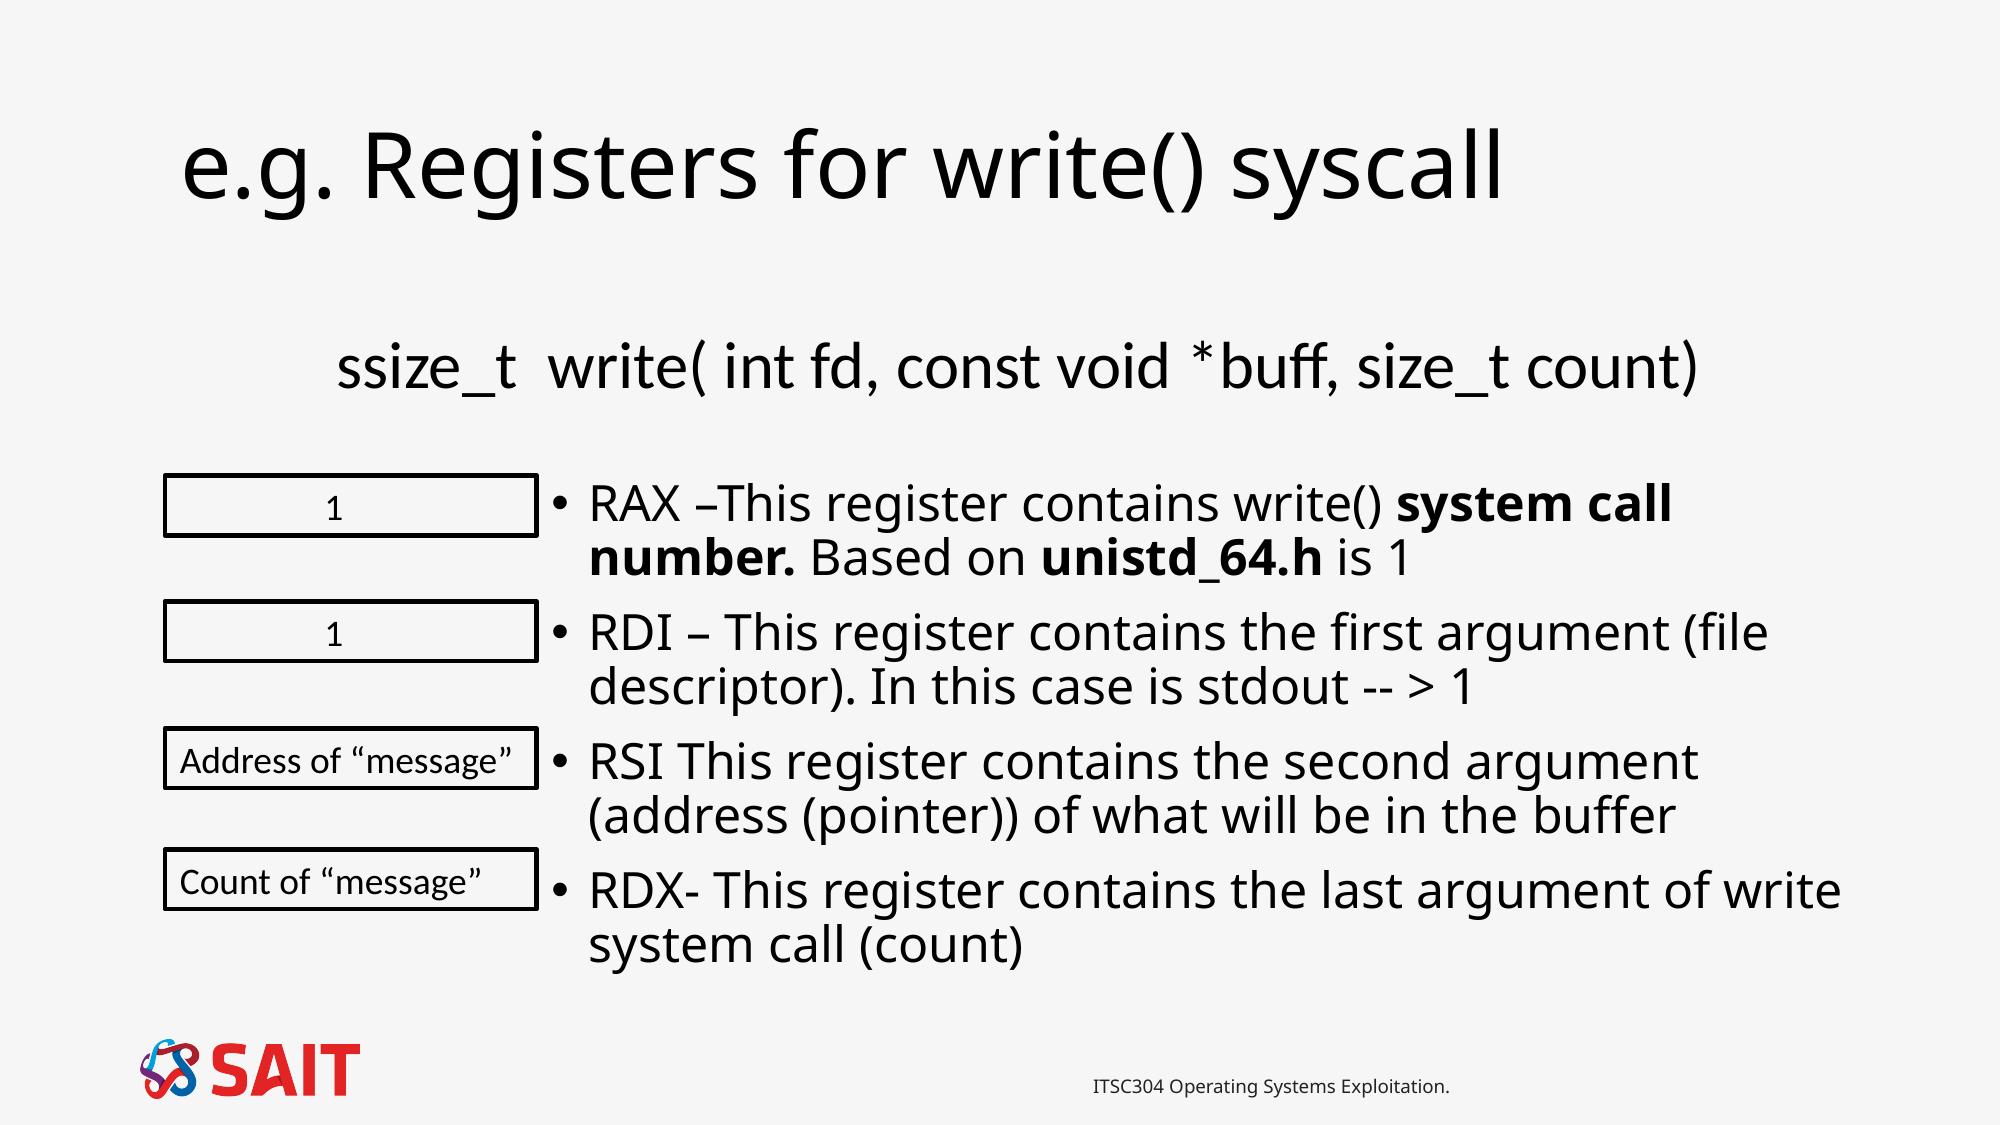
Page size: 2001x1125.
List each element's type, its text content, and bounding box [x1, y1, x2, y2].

text_box 1 [165, 475, 537, 536]
text_box Address of “message” [165, 728, 537, 788]
list RAX –This register contains write() system call number. Based on unistd_64.h is 1 RDI – This register contains the first argument (file descriptor). In this case is stdout -- > 1 RSI This register contains the second argument (address (pointer)) of what will be in the buffer RDX- This register contains the last argument of write system call (count) [536, 471, 1881, 1117]
footer ITSC304 Operating Systems Exploitation. [858, 1048, 1690, 1109]
title e.g. Registers for write() syscall [165, 60, 1890, 278]
text_box ssize_t write( int fd, const void *buff, size_t count) [322, 314, 1717, 410]
text_box 1 [165, 601, 537, 662]
text_box Count of “message” [165, 849, 537, 910]
picture [114, 1013, 386, 1125]
